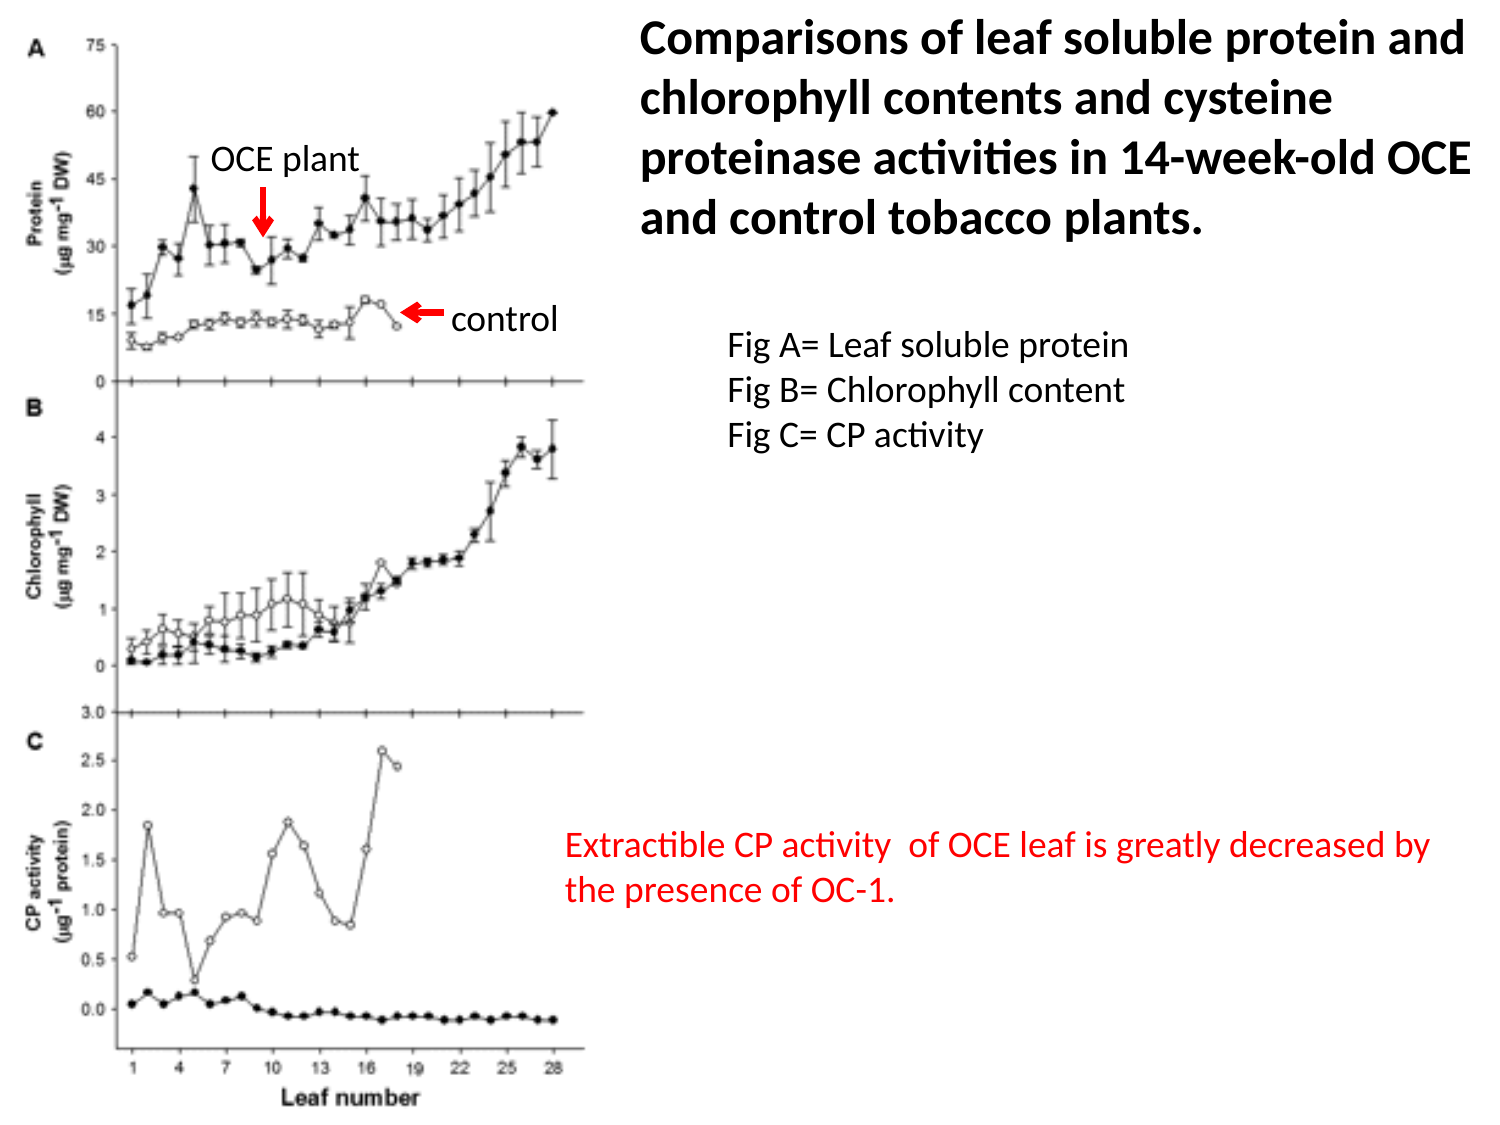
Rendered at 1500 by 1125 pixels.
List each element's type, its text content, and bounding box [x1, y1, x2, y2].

text_box Comparisons of leaf soluble protein and chlorophyll contents and cysteine proteinase activities in 14-week-old OCE and control tobacco plants. [624, 0, 1500, 253]
picture [24, 37, 588, 1110]
text_box Extractible CP activity of OCE leaf is greatly decreased by the presence of OC-1. [591, 812, 1500, 918]
text_box Fig A= Leaf soluble protein Fig B= Chlorophyll content Fig C= CP activity [712, 312, 1325, 463]
